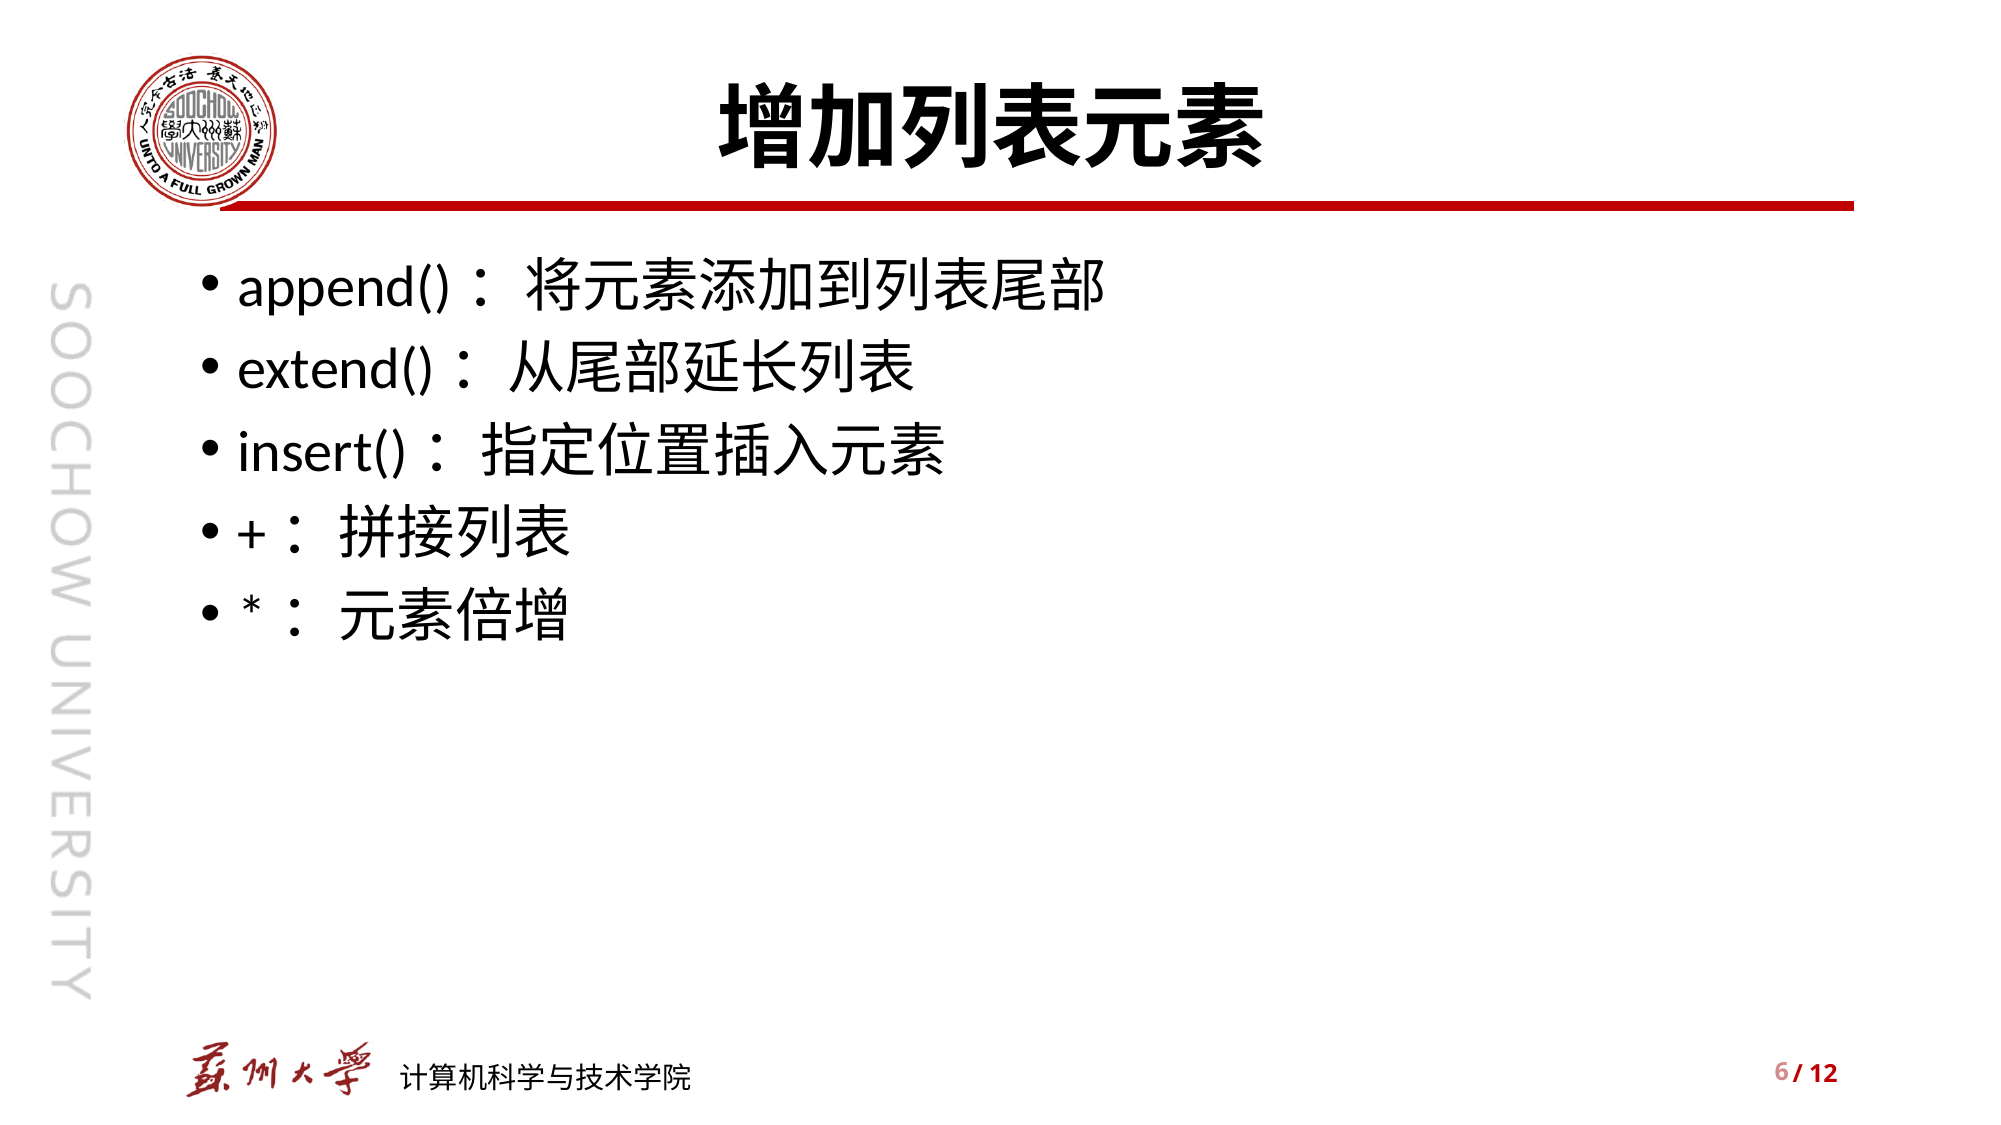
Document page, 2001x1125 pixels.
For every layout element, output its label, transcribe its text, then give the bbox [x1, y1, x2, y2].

title 增加列表元素 [128, 60, 1854, 202]
list append()：将元素添加到列表尾部 extend()：从尾部延长列表 insert()：指定位置插入元素 +：拼接列表 *：元素倍增 [184, 240, 1854, 1014]
slide_number 6 [1412, 1042, 1804, 1103]
picture [184, 1038, 380, 1099]
picture [41, 267, 103, 1012]
picture [122, 51, 282, 211]
